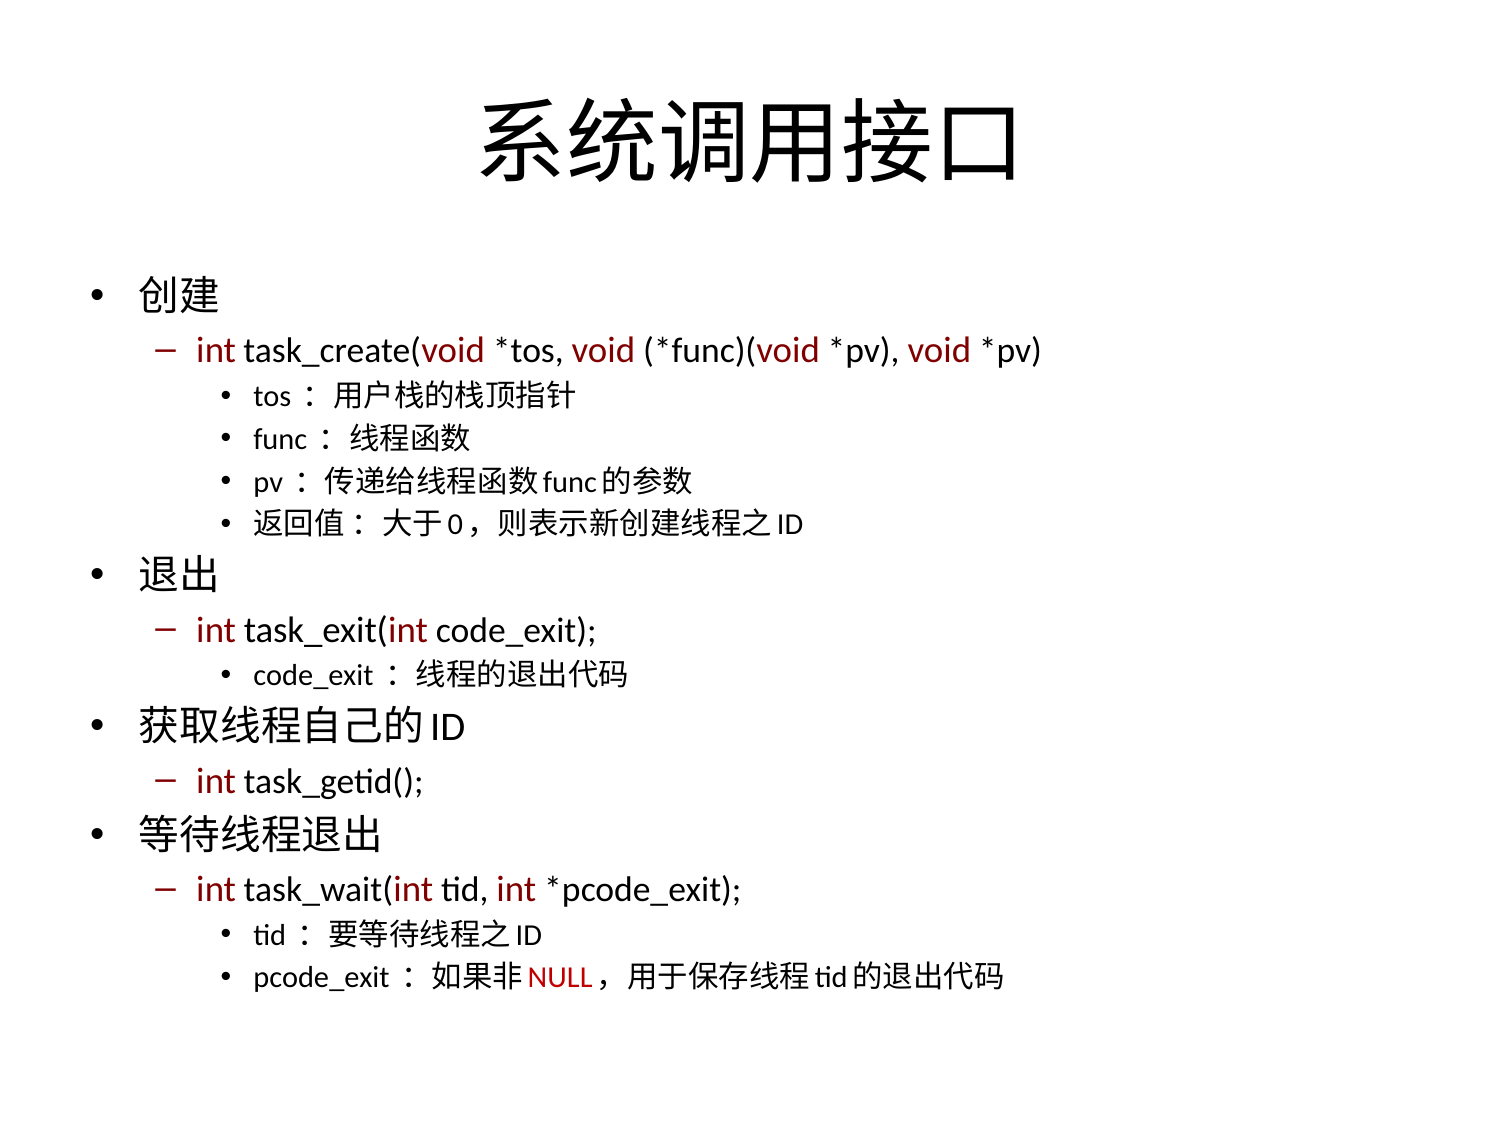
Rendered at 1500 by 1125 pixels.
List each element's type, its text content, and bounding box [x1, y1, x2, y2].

list 创建 int task_create(void *tos, void (*func)(void *pv), void *pv) tos ：用户栈的栈顶指针 func ：线程函数 pv ：传递给线程函数func的参数 返回值 ：大于0，则表示新创建线程之ID 退出 int task_exit(int code_exit); code_exit ：线程的退出代码 获取线程自己的ID int task_getid(); 等待线程退出 int task_wait(int tid, int *pcode_exit); tid ：要等待线程之ID pcode_exit ：如果非NULL，用于保存线程tid的退出代码 [75, 262, 1425, 1005]
title 系统调用接口 [75, 45, 1425, 233]
